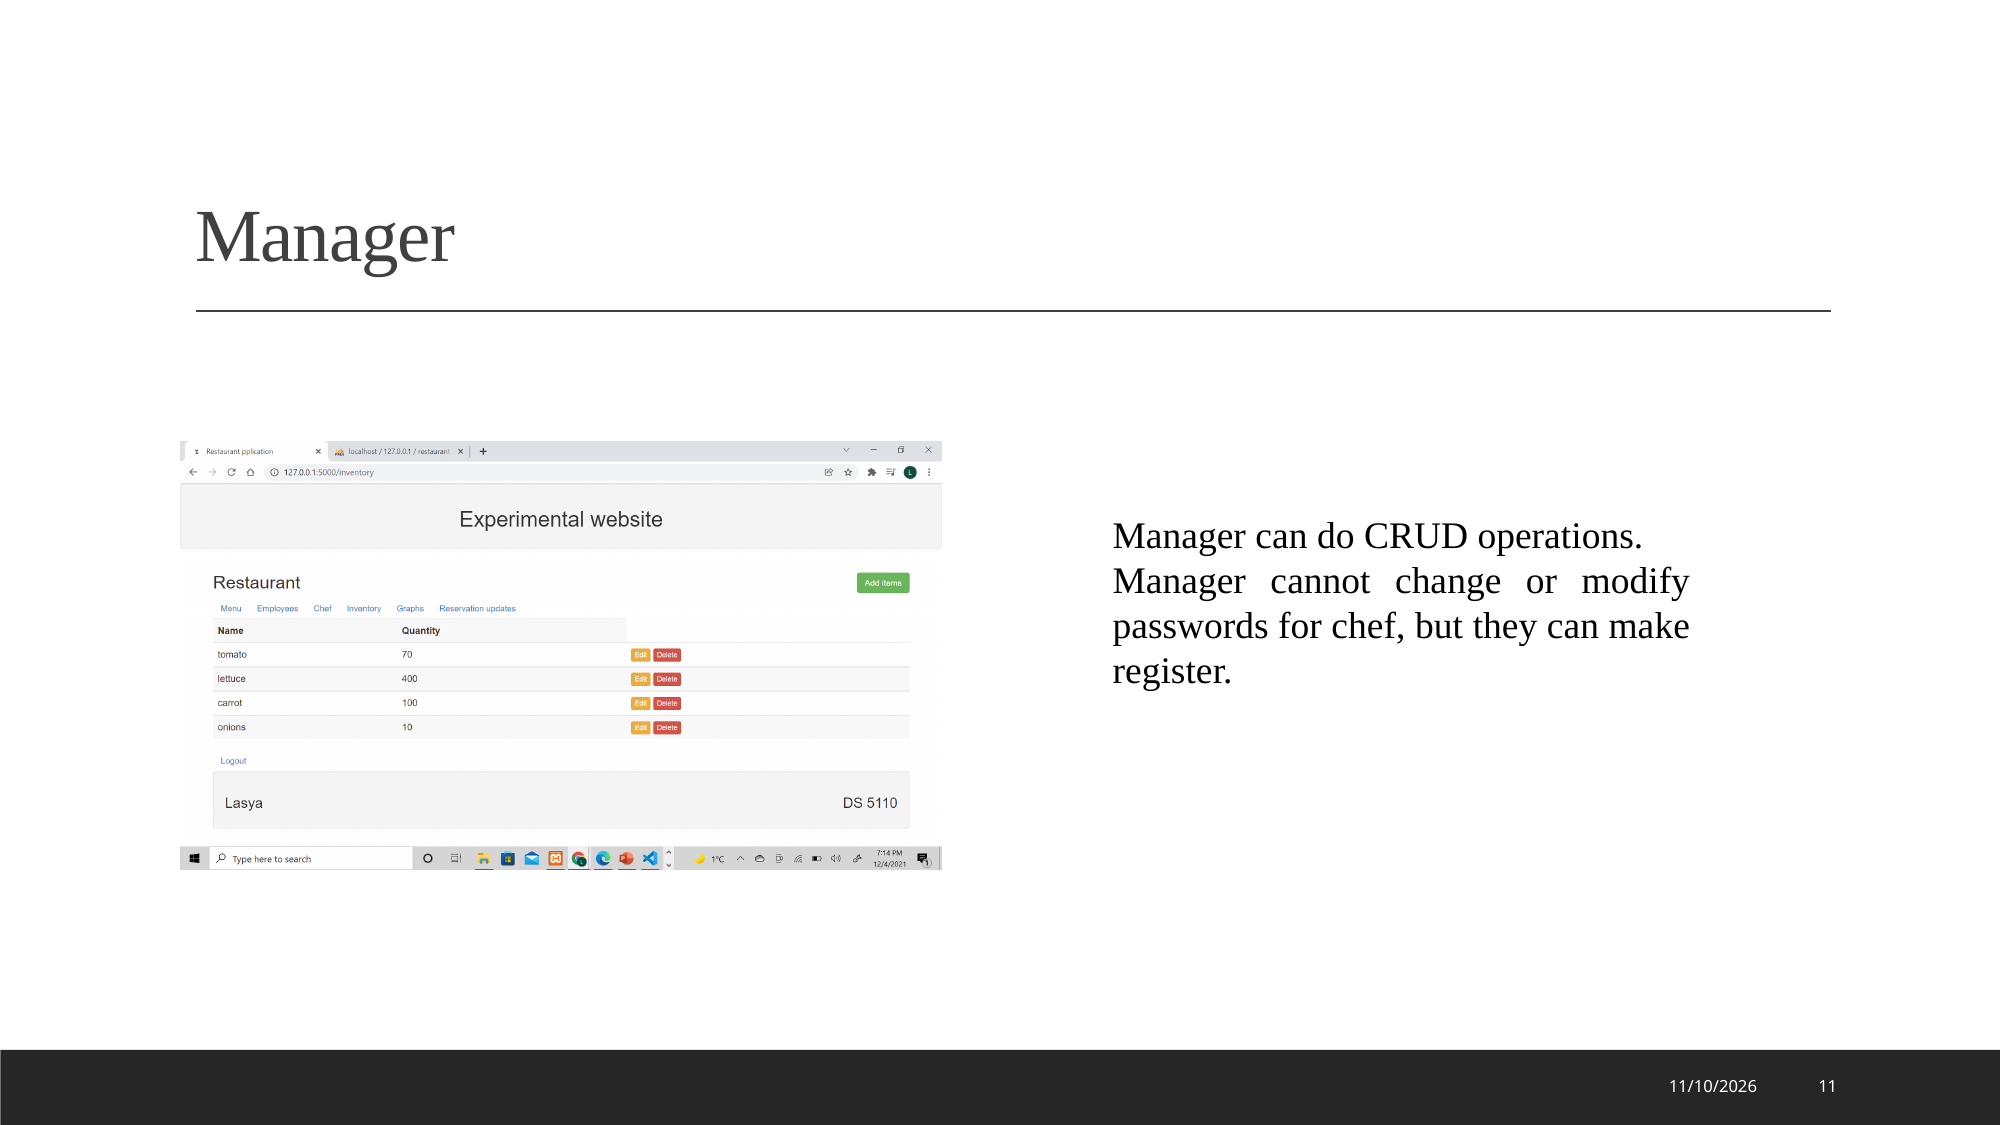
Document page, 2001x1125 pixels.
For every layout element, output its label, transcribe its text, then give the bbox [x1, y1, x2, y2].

list [1068, 347, 1830, 963]
title Manager [180, 47, 1830, 285]
picture [179, 440, 942, 870]
text_box Manager can do CRUD operations. Manager cannot change or modify passwords for chef, but they can make register. [1098, 503, 1706, 699]
slide_number 11 [1803, 1057, 1932, 1118]
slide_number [1348, 1057, 1773, 1118]
